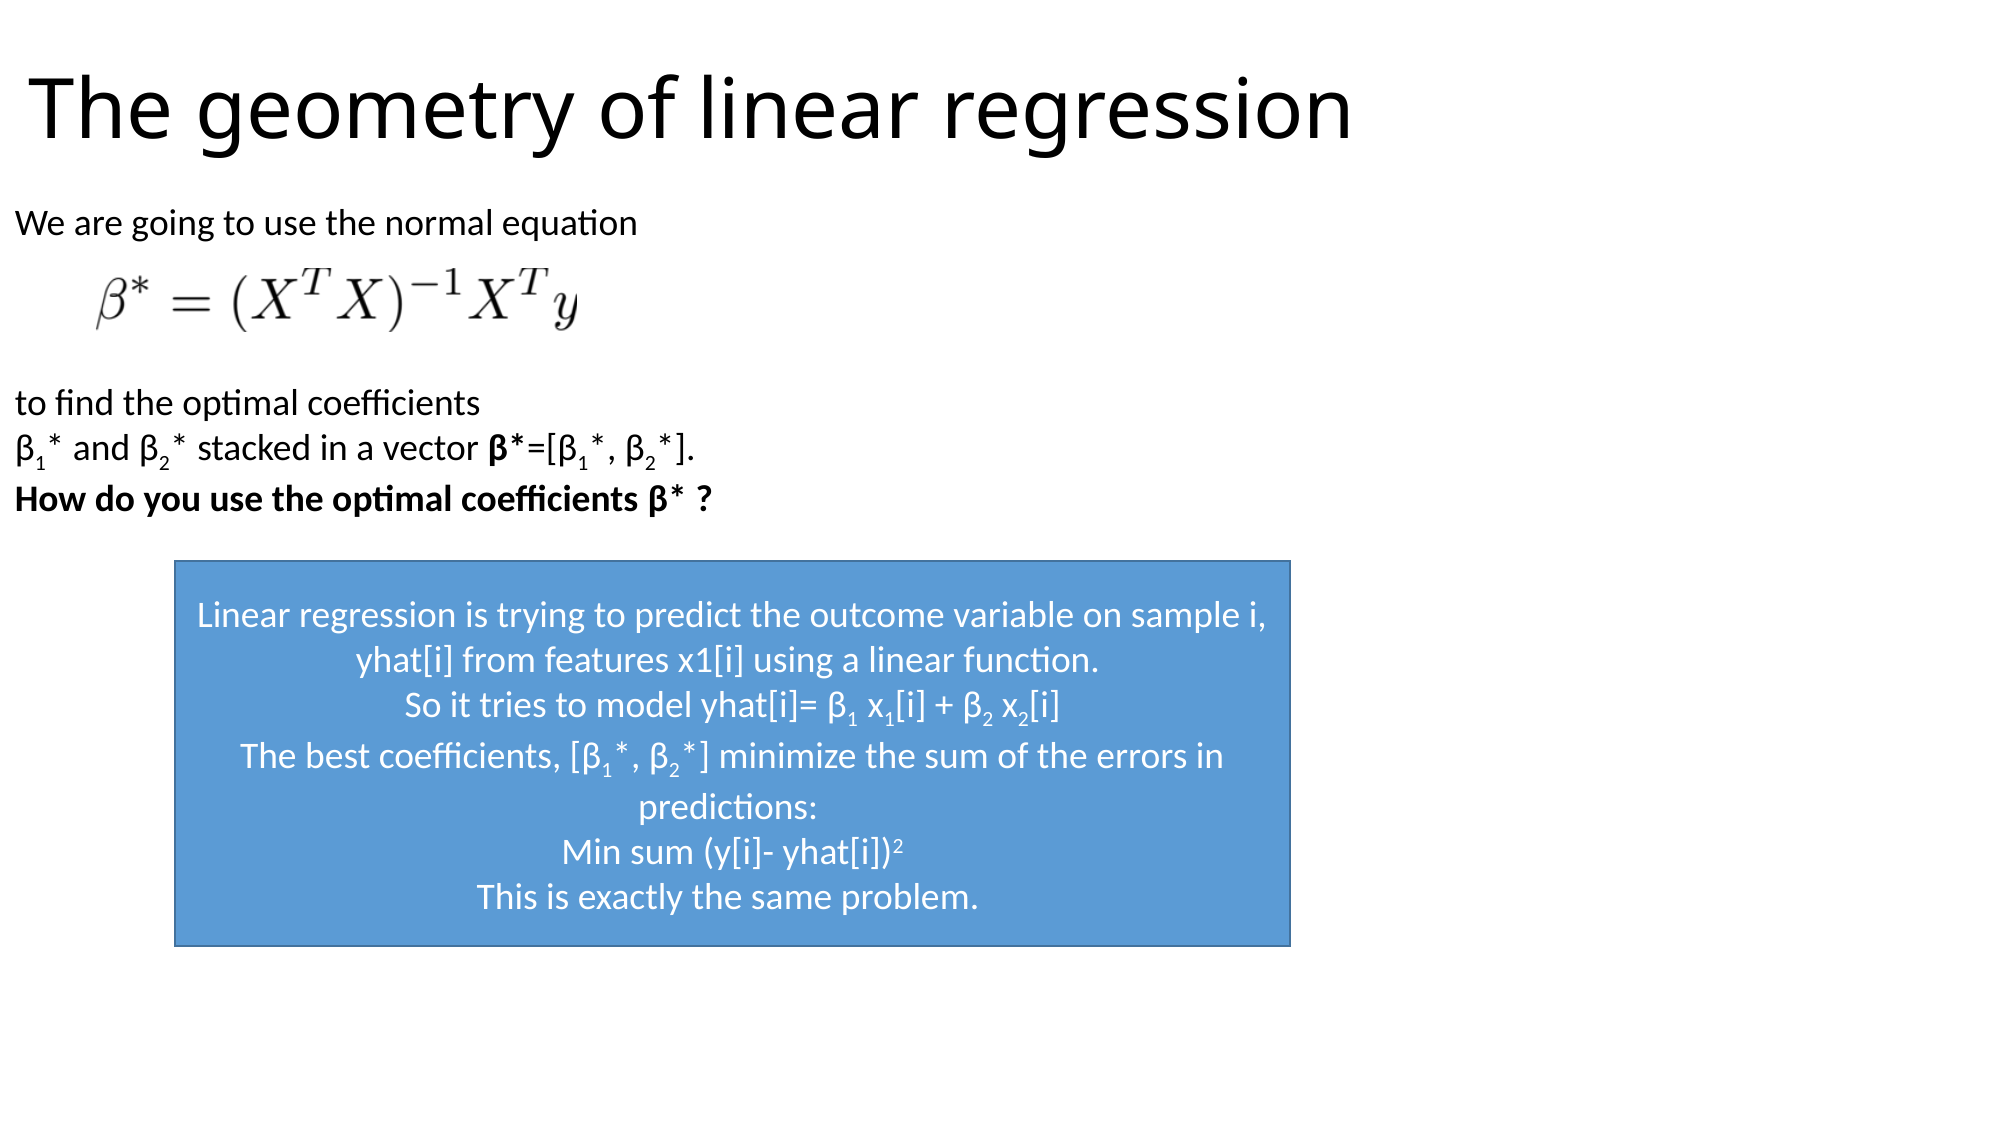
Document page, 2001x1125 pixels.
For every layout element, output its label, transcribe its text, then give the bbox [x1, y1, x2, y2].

text_box We are going to use the normal equation to find the optimal coefficients β1* and β2* stacked in a vector β*=[β1*, β2*]. How do you use the optimal coefficients β* ? [0, 190, 1037, 707]
text_box Linear regression is trying to predict the outcome variable on sample i, yhat[i] from features x1[i] using a linear function. So it tries to model yhat[i]= β1 x1[i] + β2 x2[i] The best coefficients, [β1*, β2*] minimize the sum of the errors in predictions: Min sum (y[i]- yhat[i])2 This is exactly the same problem. [174, 560, 1291, 947]
title The geometry of linear regression [14, 3, 1761, 221]
picture [95, 267, 577, 332]
